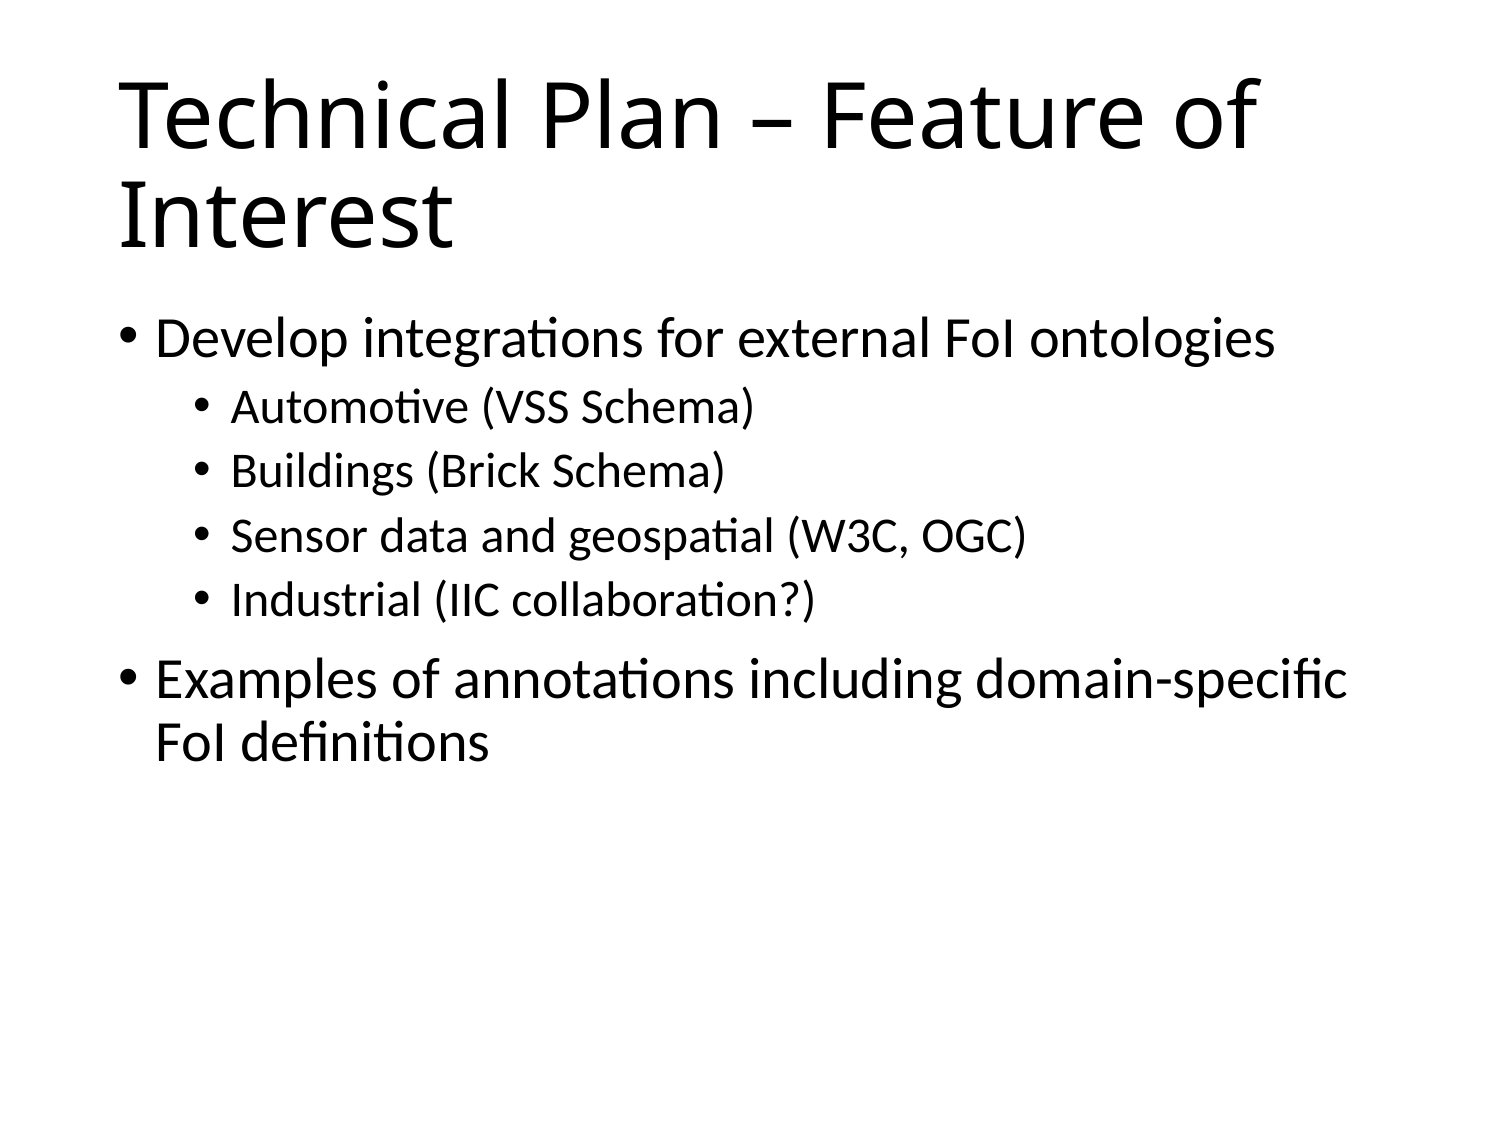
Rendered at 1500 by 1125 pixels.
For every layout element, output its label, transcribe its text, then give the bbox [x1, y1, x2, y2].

title Technical Plan – Feature of Interest [103, 59, 1397, 278]
list Develop integrations for external FoI ontologies Automotive (VSS Schema) Buildings (Brick Schema) Sensor data and geospatial (W3C, OGC) Industrial (IIC collaboration?) Examples of annotations including domain-specific FoI definitions [103, 299, 1397, 1014]
